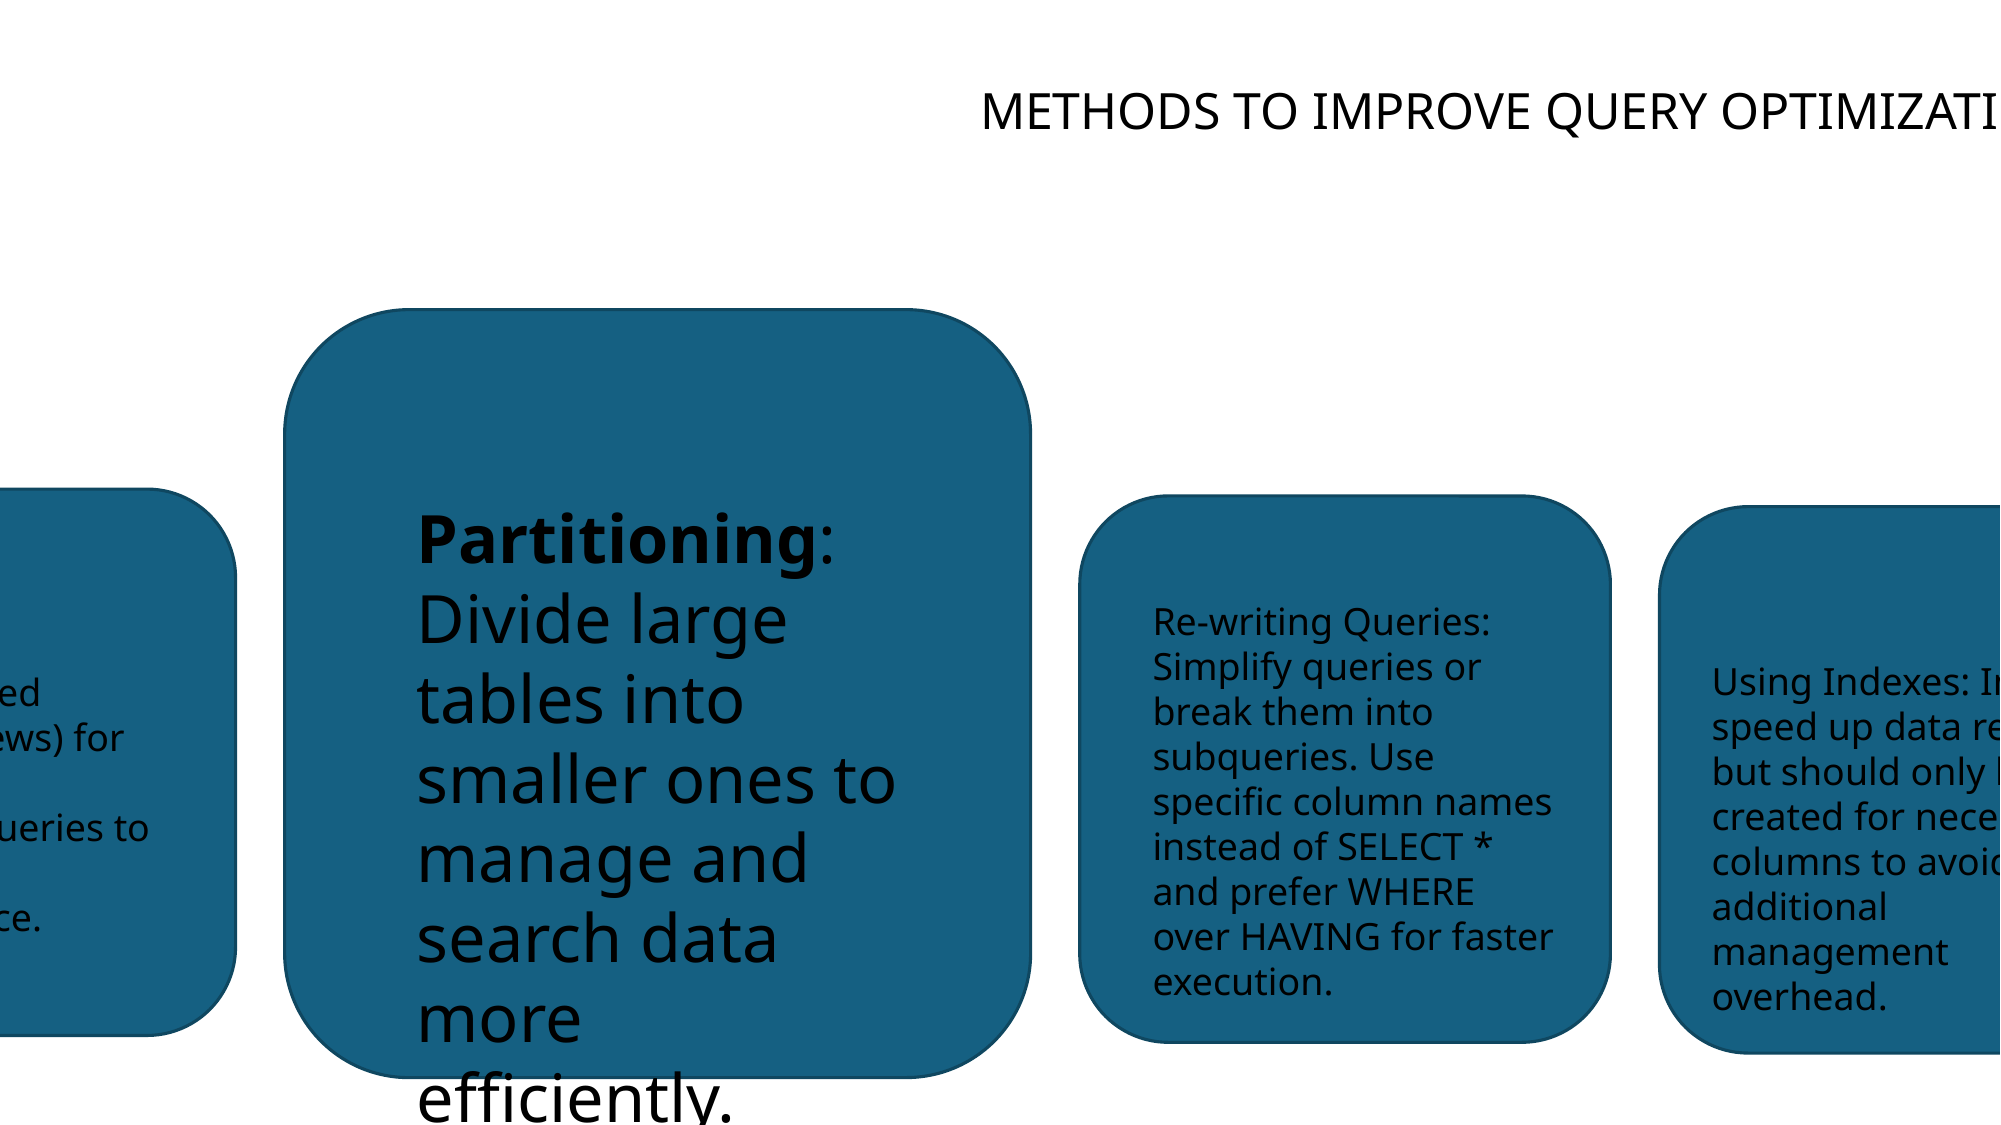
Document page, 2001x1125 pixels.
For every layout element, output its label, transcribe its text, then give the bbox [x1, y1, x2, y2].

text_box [1079, 495, 1611, 1043]
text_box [1658, 506, 2000, 1054]
text_box METHODS TO IMPROVE QUERY OPTIMIZATION [965, 71, 2000, 147]
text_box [0, 488, 237, 1036]
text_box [284, 309, 1032, 1079]
